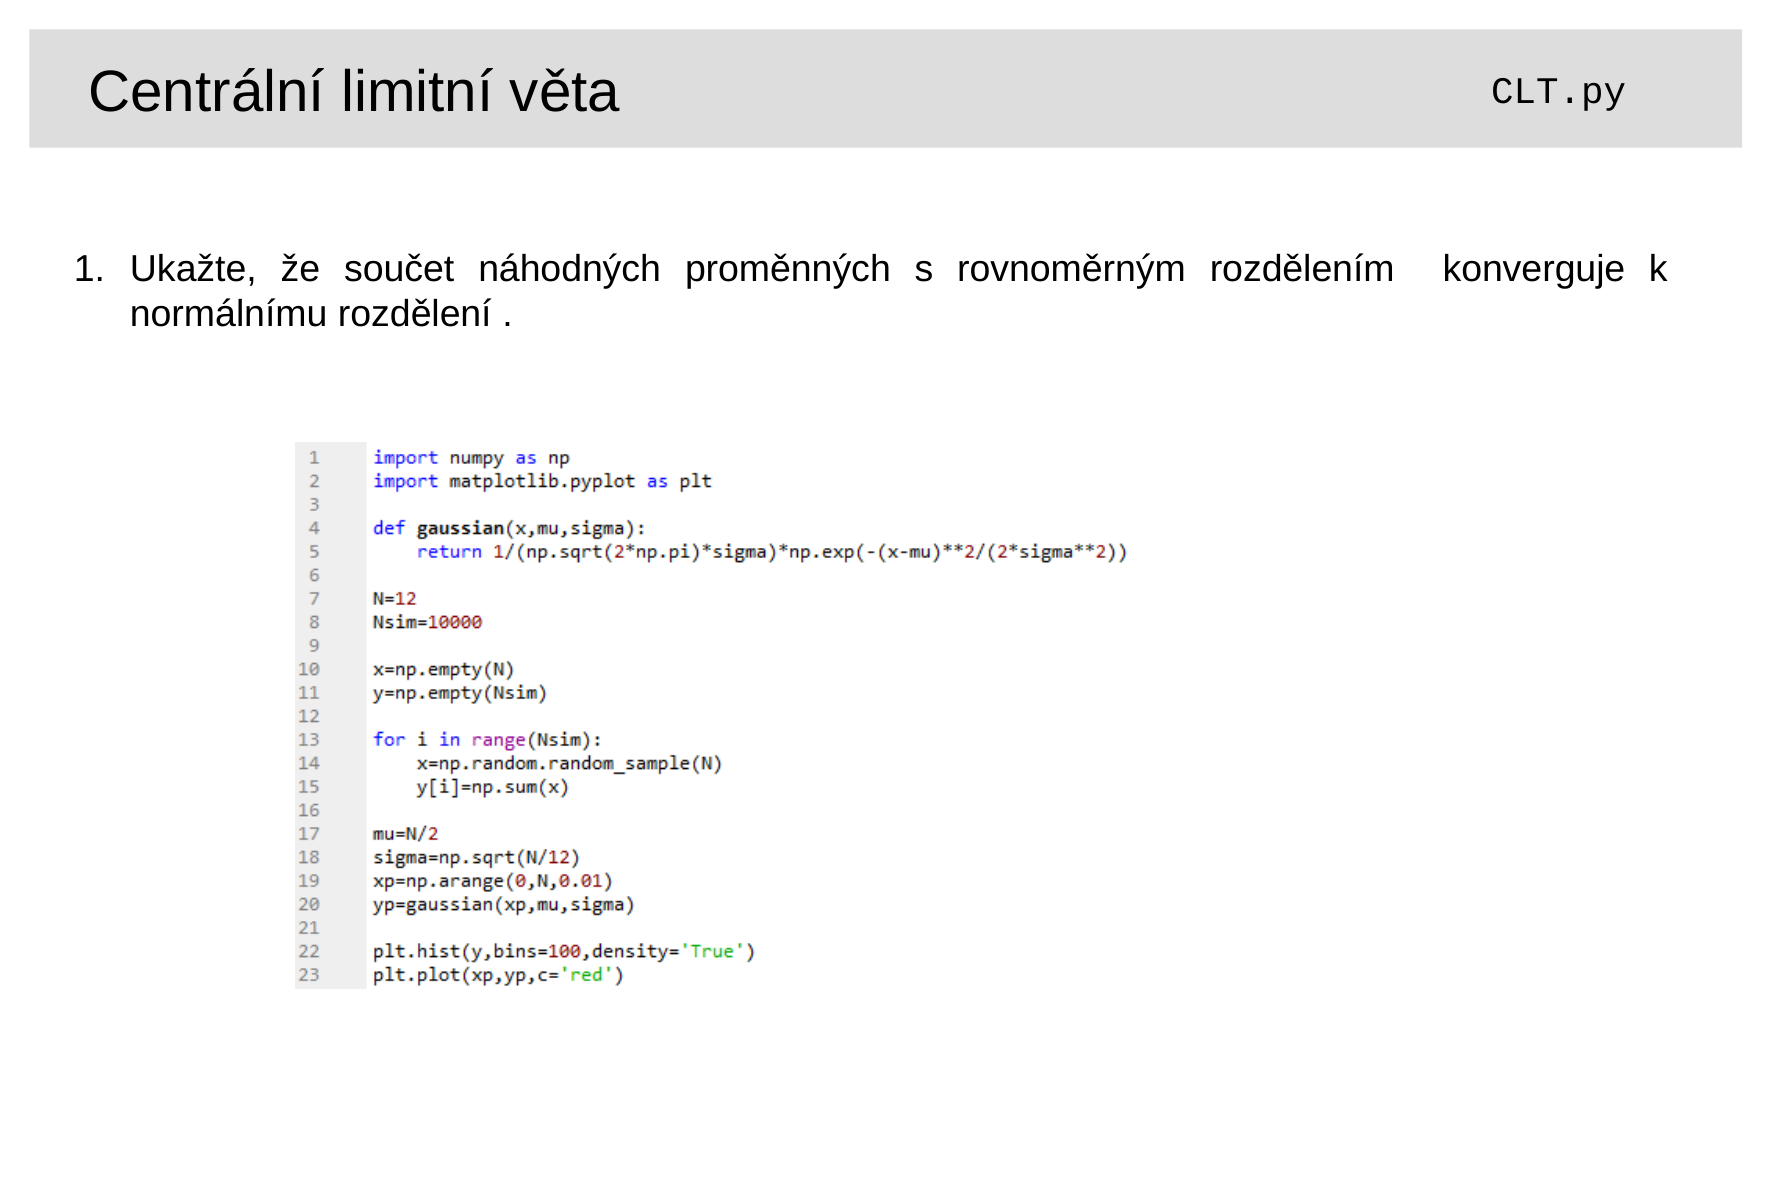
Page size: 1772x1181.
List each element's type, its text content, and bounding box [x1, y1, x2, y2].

text_box CLT.py [1476, 58, 1713, 119]
text_box Centrální limitní věta [29, 29, 1743, 148]
picture [295, 442, 1141, 989]
